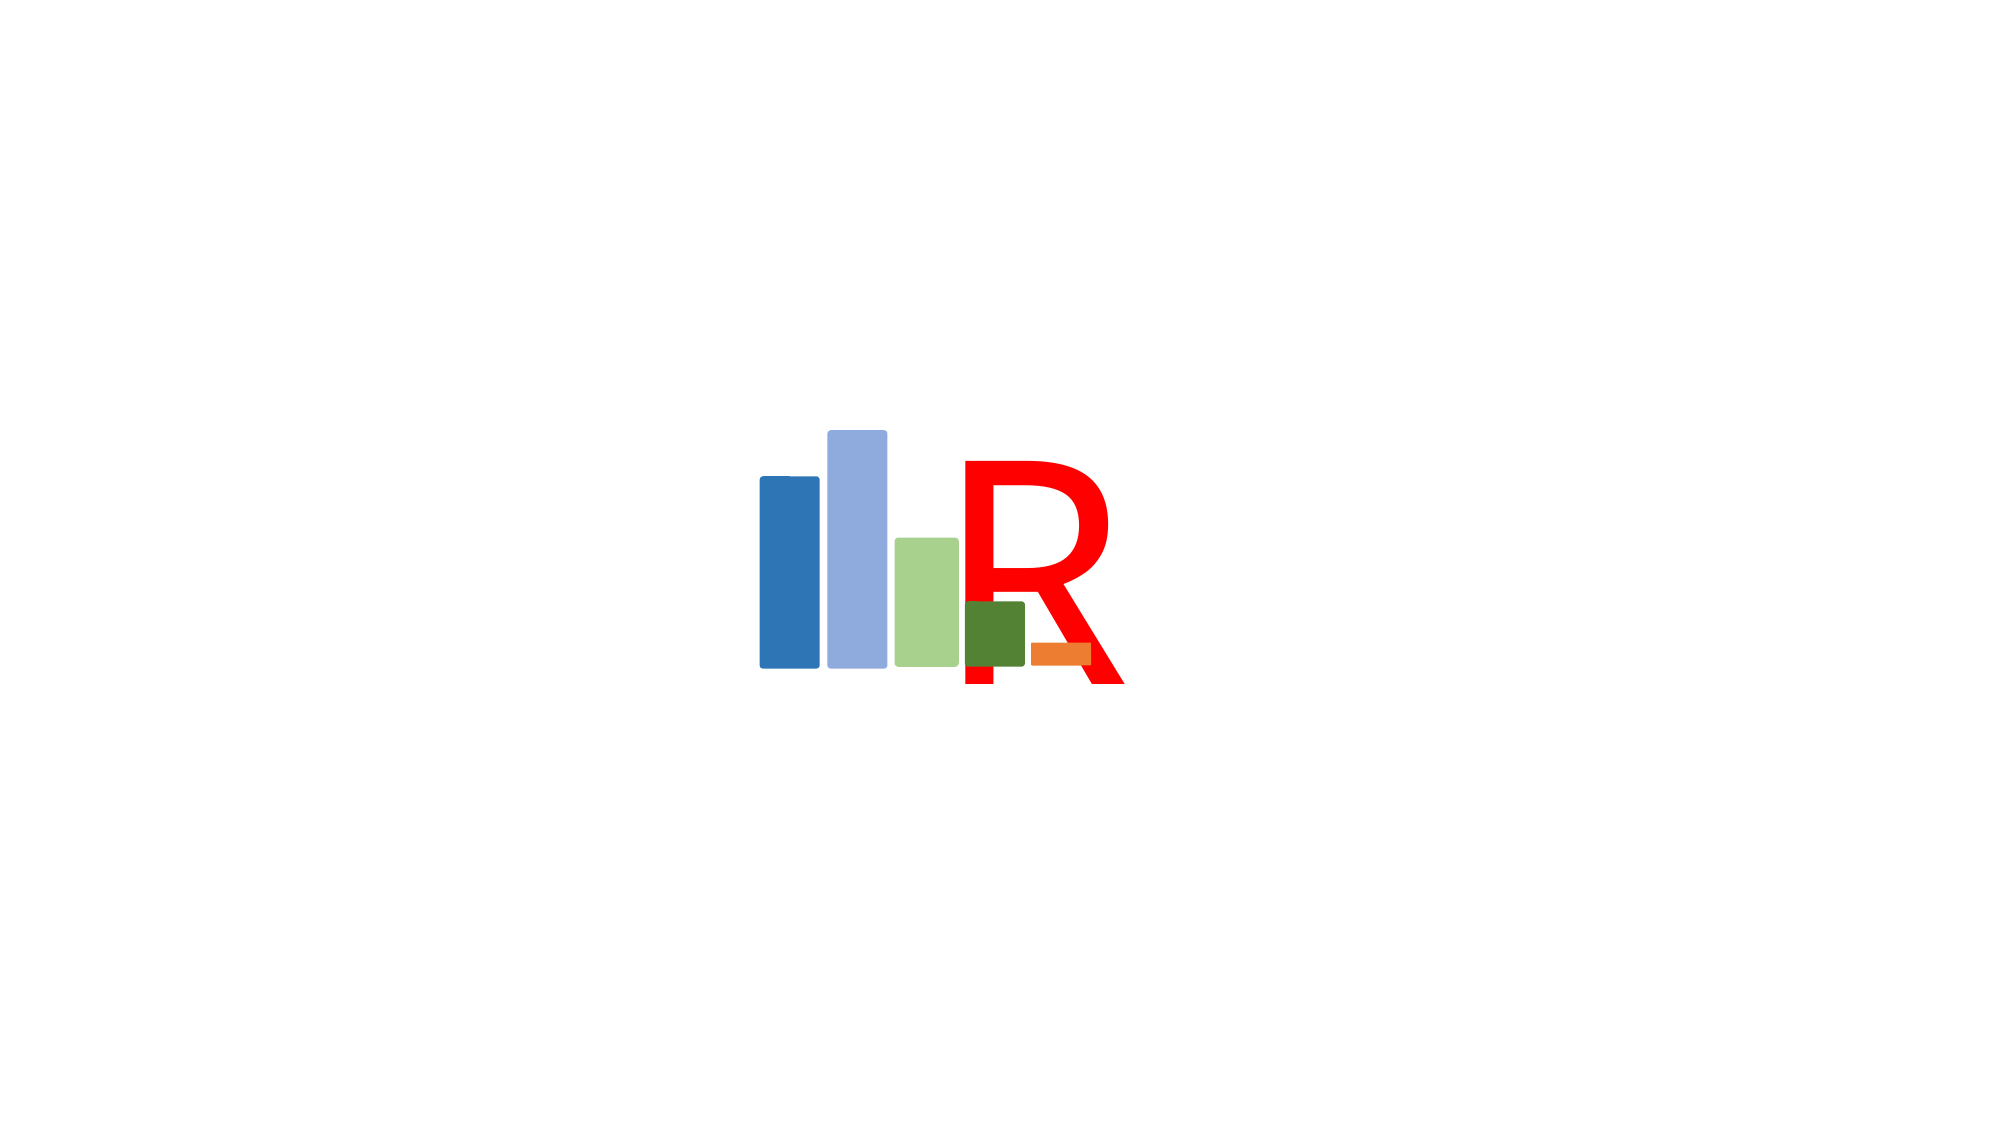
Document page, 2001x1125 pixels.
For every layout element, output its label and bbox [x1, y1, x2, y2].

text_box [759, 364, 1207, 758]
